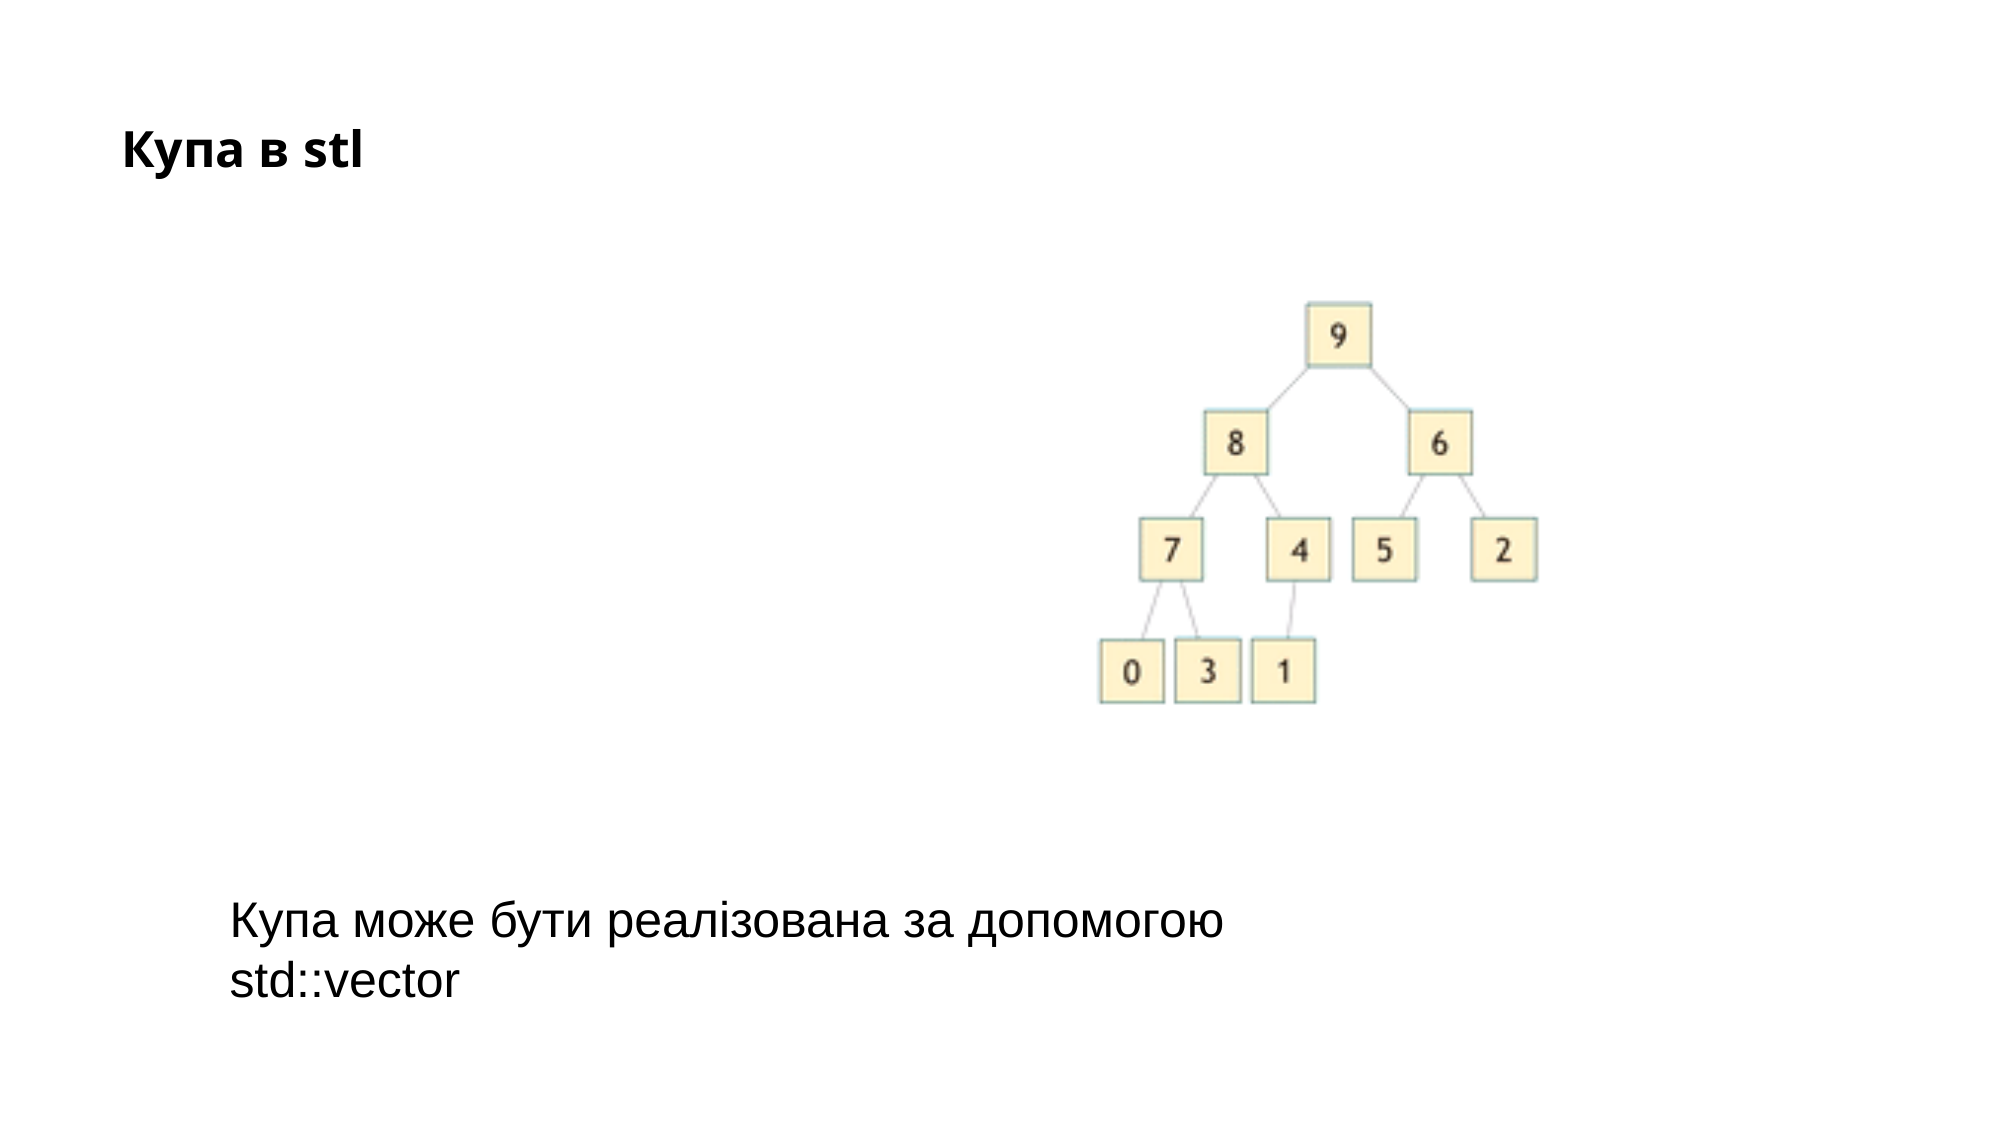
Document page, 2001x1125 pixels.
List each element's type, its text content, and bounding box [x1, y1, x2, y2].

text_box Купа може бути реалізована за допомогою std::vector [214, 880, 1417, 1015]
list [275, 222, 1560, 761]
title Купа в stl [106, 42, 1832, 260]
